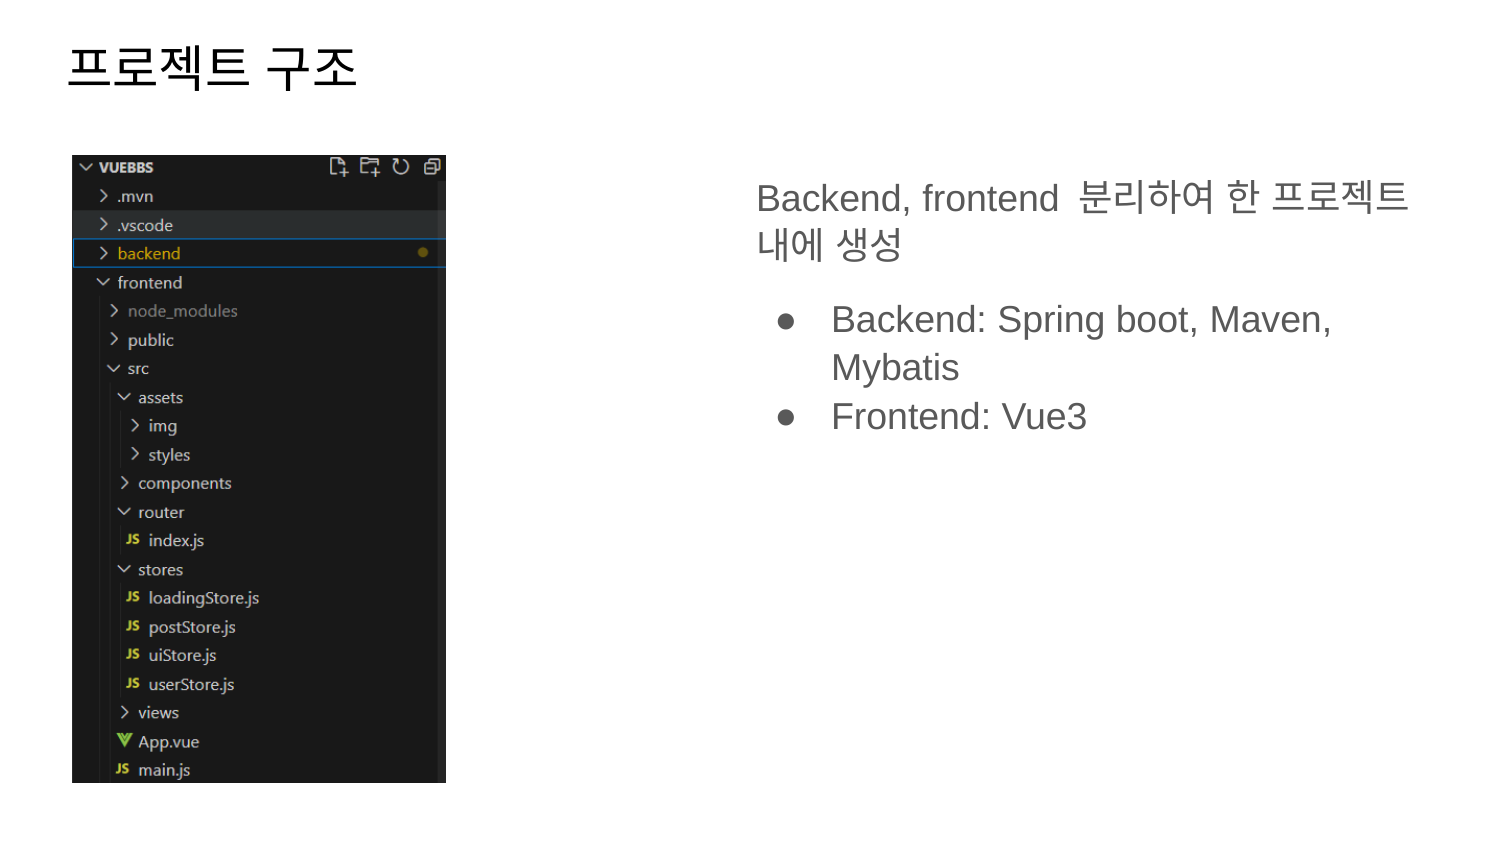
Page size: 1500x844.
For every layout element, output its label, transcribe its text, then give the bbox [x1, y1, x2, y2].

title 프로젝트 구조 [51, 26, 1449, 121]
list Backend, frontend 분리하여 한 프로젝트 내에 생성 Backend: Spring boot, Maven, Mybatis Frontend: Vue3 [740, 155, 1440, 717]
picture [72, 155, 446, 783]
